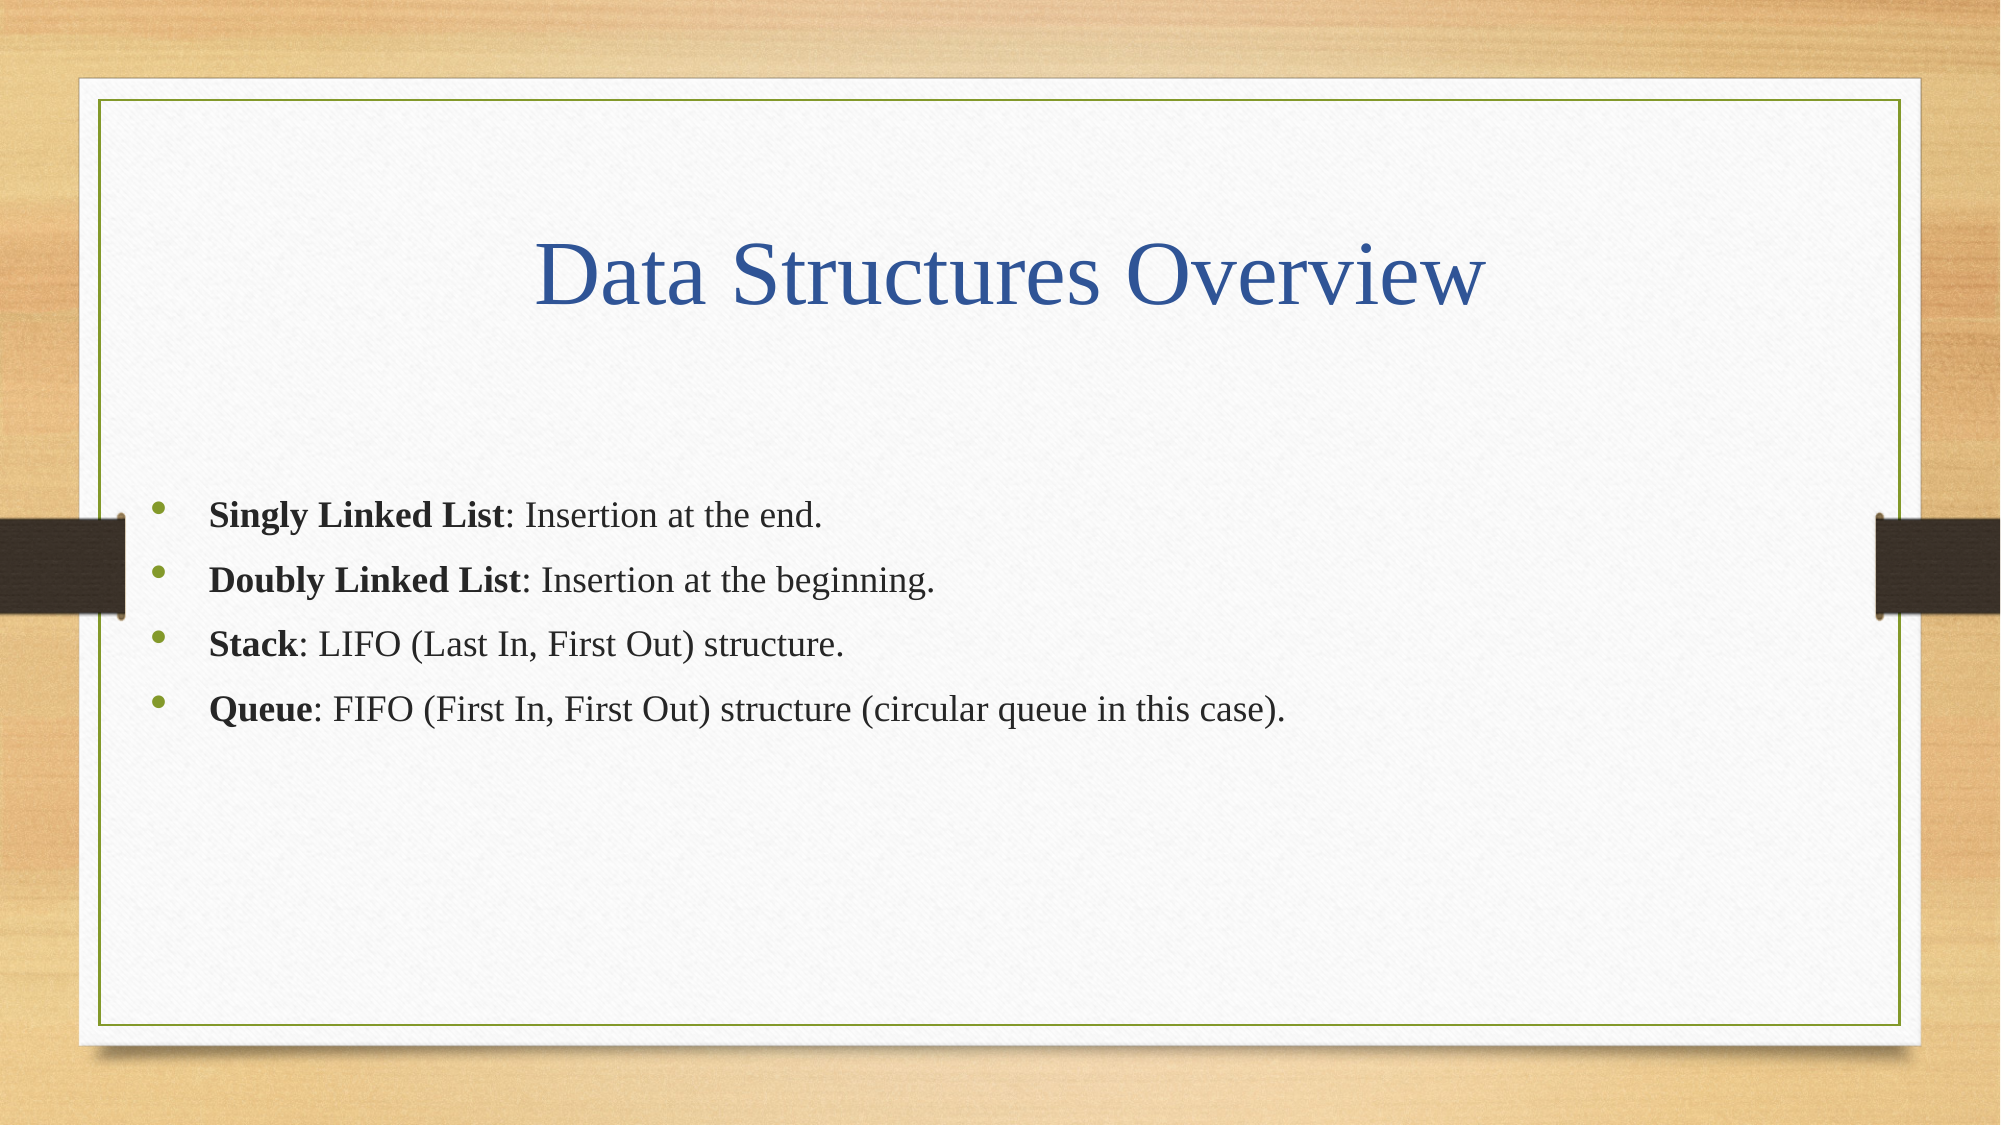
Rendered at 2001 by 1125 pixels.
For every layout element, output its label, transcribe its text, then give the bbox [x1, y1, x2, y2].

list Singly Linked List: Insertion at the end. Doubly Linked List: Insertion at the beginning. Stack: LIFO (Last In, First Out) structure. Queue: FIFO (First In, First Out) structure (circular queue in this case). [137, 479, 1863, 1014]
title Data Structures Overview [212, 161, 1788, 375]
picture [0, 0, 2001, 1125]
